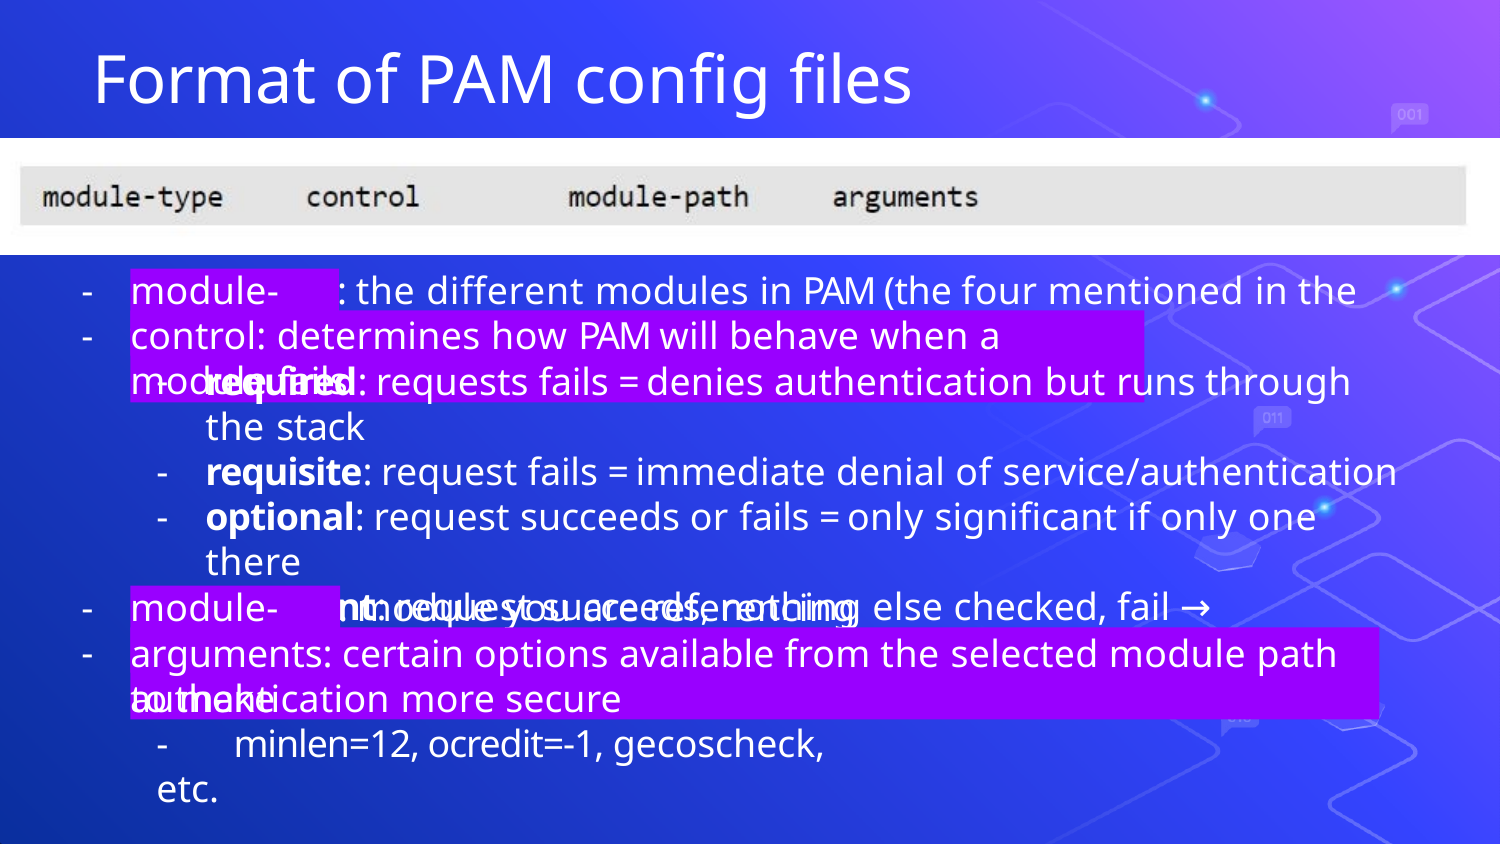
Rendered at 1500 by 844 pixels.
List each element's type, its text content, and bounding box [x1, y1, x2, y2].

title Format of PAM conﬁg ﬁles [90, 35, 948, 138]
text_box : the diﬀerent modules in PAM (the four mentioned in the last slide) [334, 264, 1427, 357]
text_box - - [79, 582, 95, 675]
text_box authentication more secure - minlen=12, ocredit=-1, gecoscheck, etc. [128, 672, 841, 811]
picture [0, 255, 1500, 844]
list required: requests fails = denies authentication but runs through the stack requisite: request fails = immediate denial of service/authentication optional: request succeeds or fails = only signiﬁcant if only one there suﬃcient: request succeeds, nothing else checked, fail → continue checking [154, 355, 1418, 833]
text_box [0, 138, 1500, 255]
text_box - - [79, 264, 95, 358]
text_box module-path [130, 585, 335, 627]
picture [0, 0, 1500, 138]
text_box : module you are referencing (pam_<module>.so) [335, 582, 1143, 627]
text_box control: determines how PAM will behave when a module fails [130, 310, 1145, 403]
text_box module-type [130, 268, 334, 310]
text_box arguments: certain options available from the selected module path to make [130, 627, 1380, 720]
